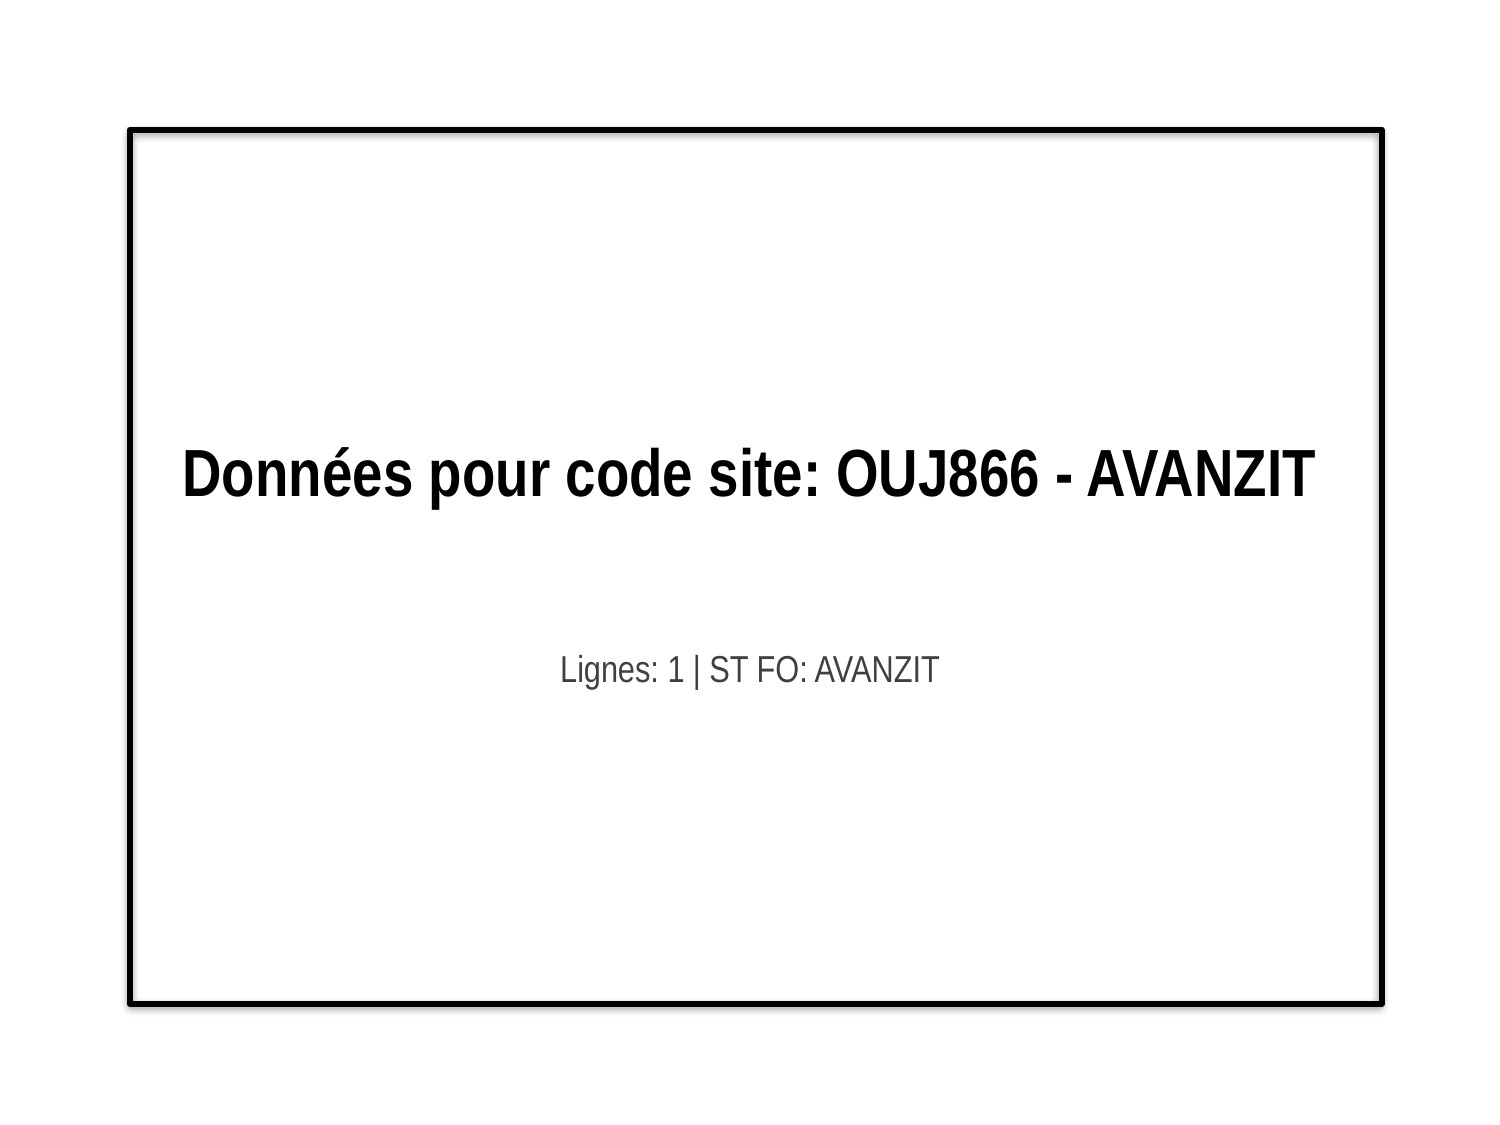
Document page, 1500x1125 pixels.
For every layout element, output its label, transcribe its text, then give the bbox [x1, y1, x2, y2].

subtitle Lignes: 1 | ST FO: AVANZIT [225, 637, 1275, 925]
text_box [129, 129, 1383, 349]
title Données pour code site: OUJ866 - AVANZIT [112, 349, 1388, 591]
text_box [129, 591, 1383, 1005]
